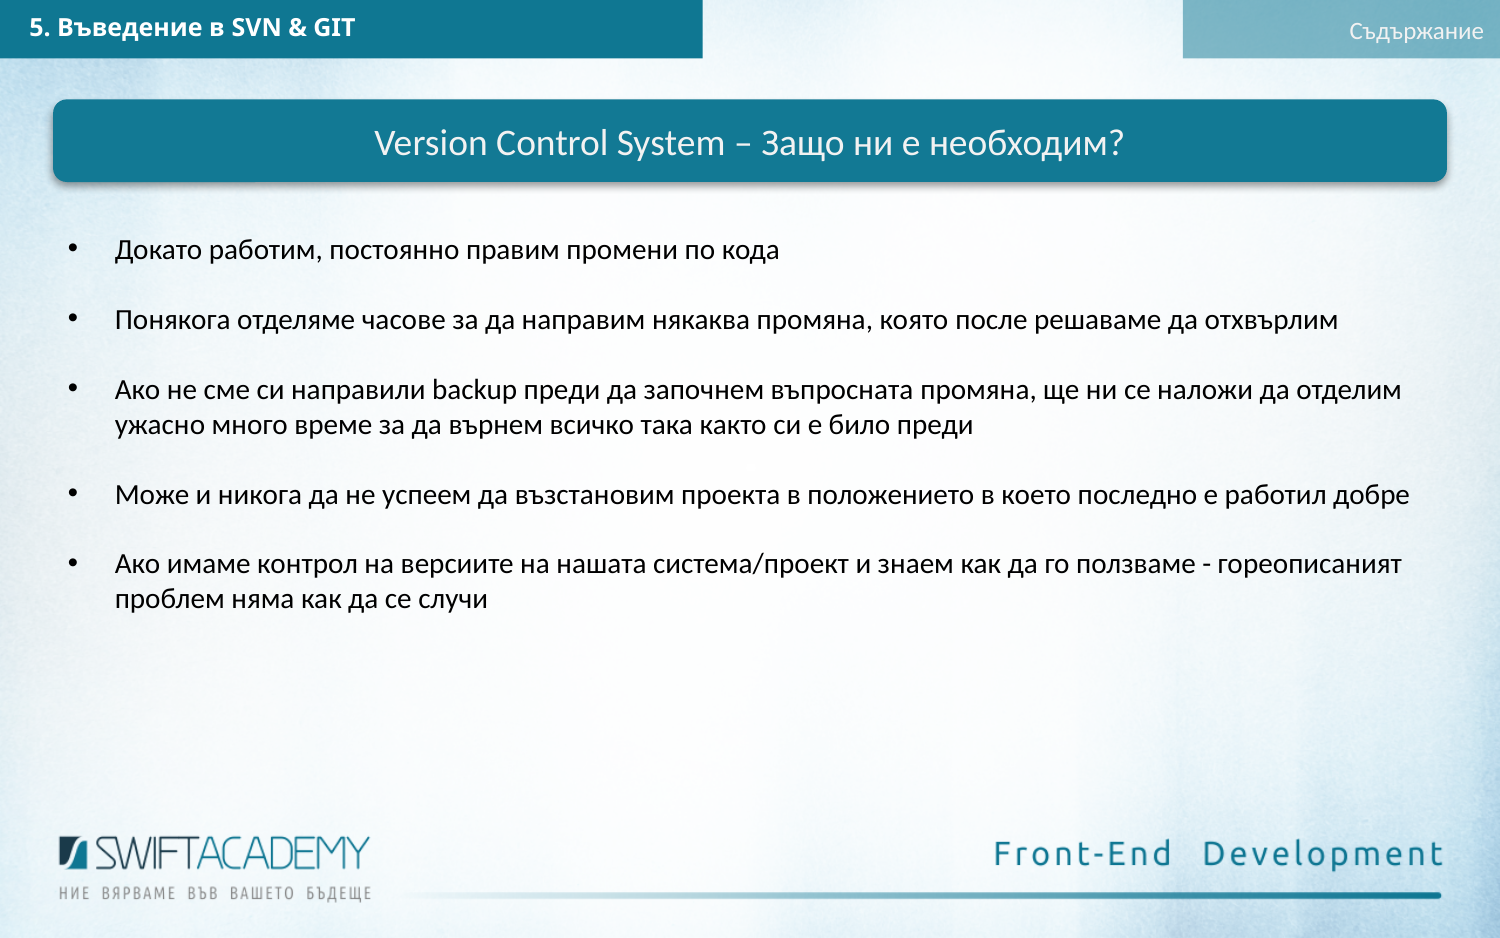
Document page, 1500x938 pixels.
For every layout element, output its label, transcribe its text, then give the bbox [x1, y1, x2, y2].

text_box [1182, 0, 1500, 59]
text_box [0, 0, 704, 59]
picture [0, 0, 1500, 938]
text_box Version Control System – Защо ни е необходим? [52, 98, 1449, 184]
text_box Съдържание [1334, 7, 1500, 112]
text_box 5. Въведение в SVN & GIT [14, 4, 691, 49]
text_box Докато работим, постоянно правим промени по кода Понякога отделяме часове за да направим някаква промяна, която после решаваме да отхвърлим Ако не сме си направили backup преди да започнем въпросната промяна, ще ни се наложи да отделим ужасно много време за да върнем всичко така както си е било преди Може и никога да не успеем да възстановим проекта в положението в което последно е работил добре Ако имаме контрол на версиите на нашата система/проект и знаем как да го ползваме - гореописаният проблем няма как да се случи [53, 222, 1447, 623]
